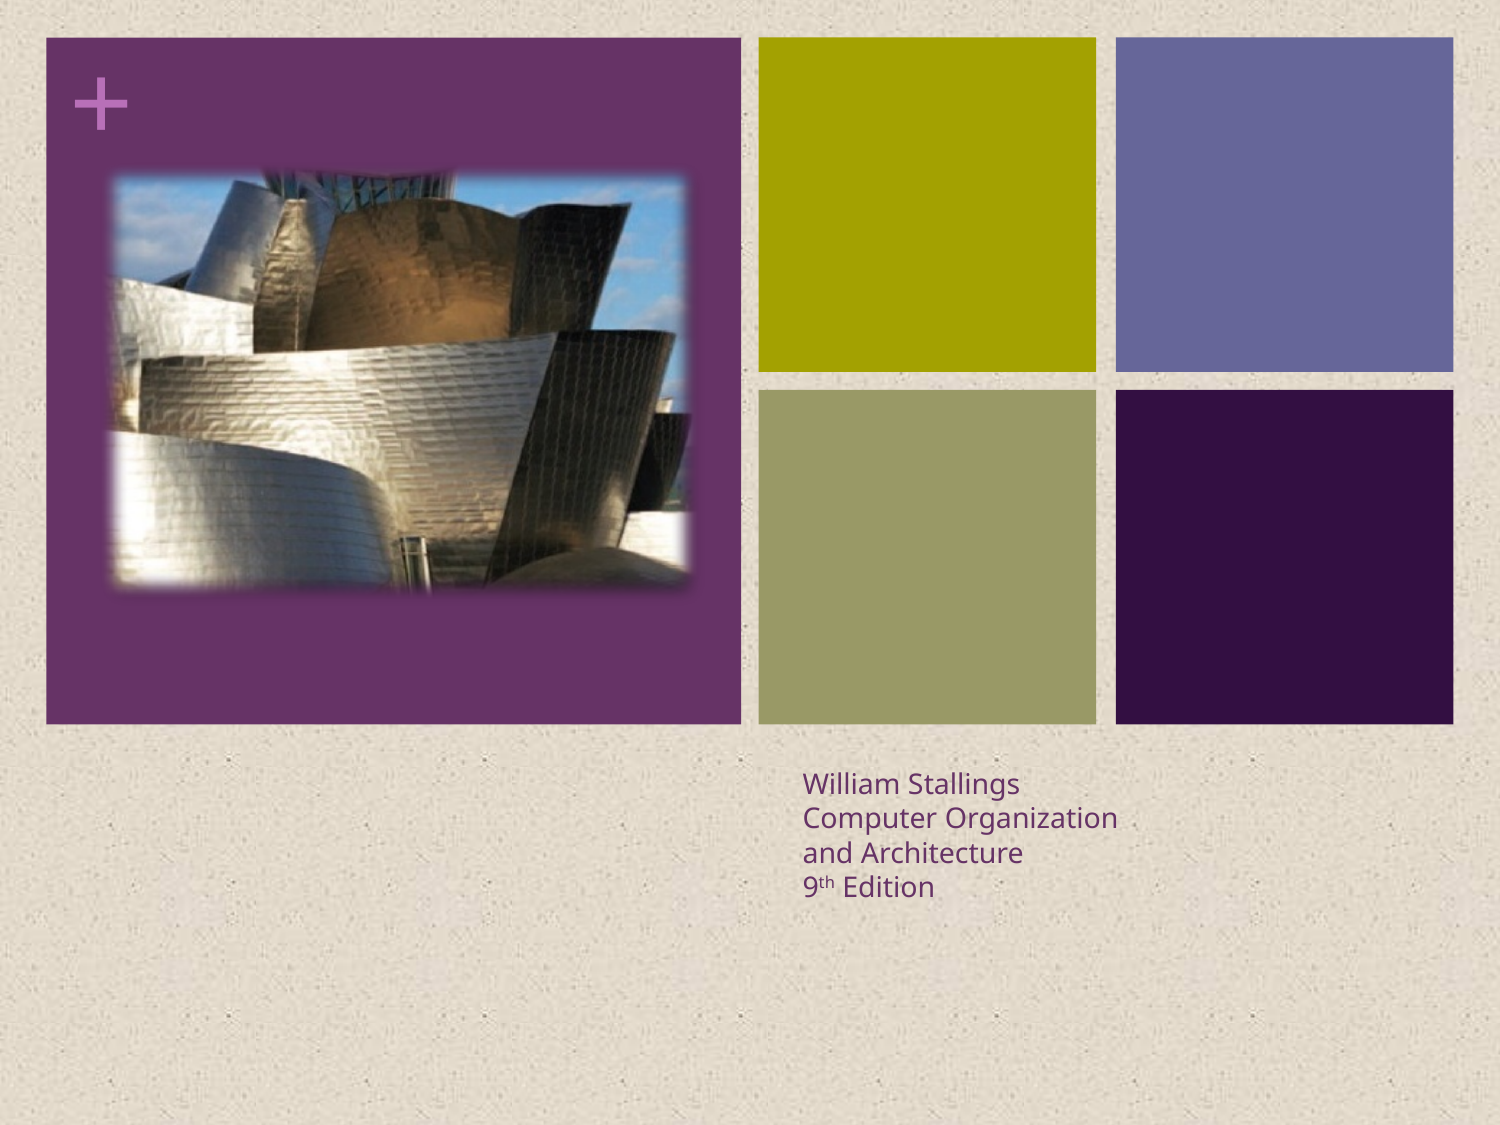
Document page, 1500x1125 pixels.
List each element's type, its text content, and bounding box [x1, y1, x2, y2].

title William Stallings Computer Organization and Architecture 9th Edition [787, 758, 1450, 912]
picture [0, 0, 1500, 1125]
